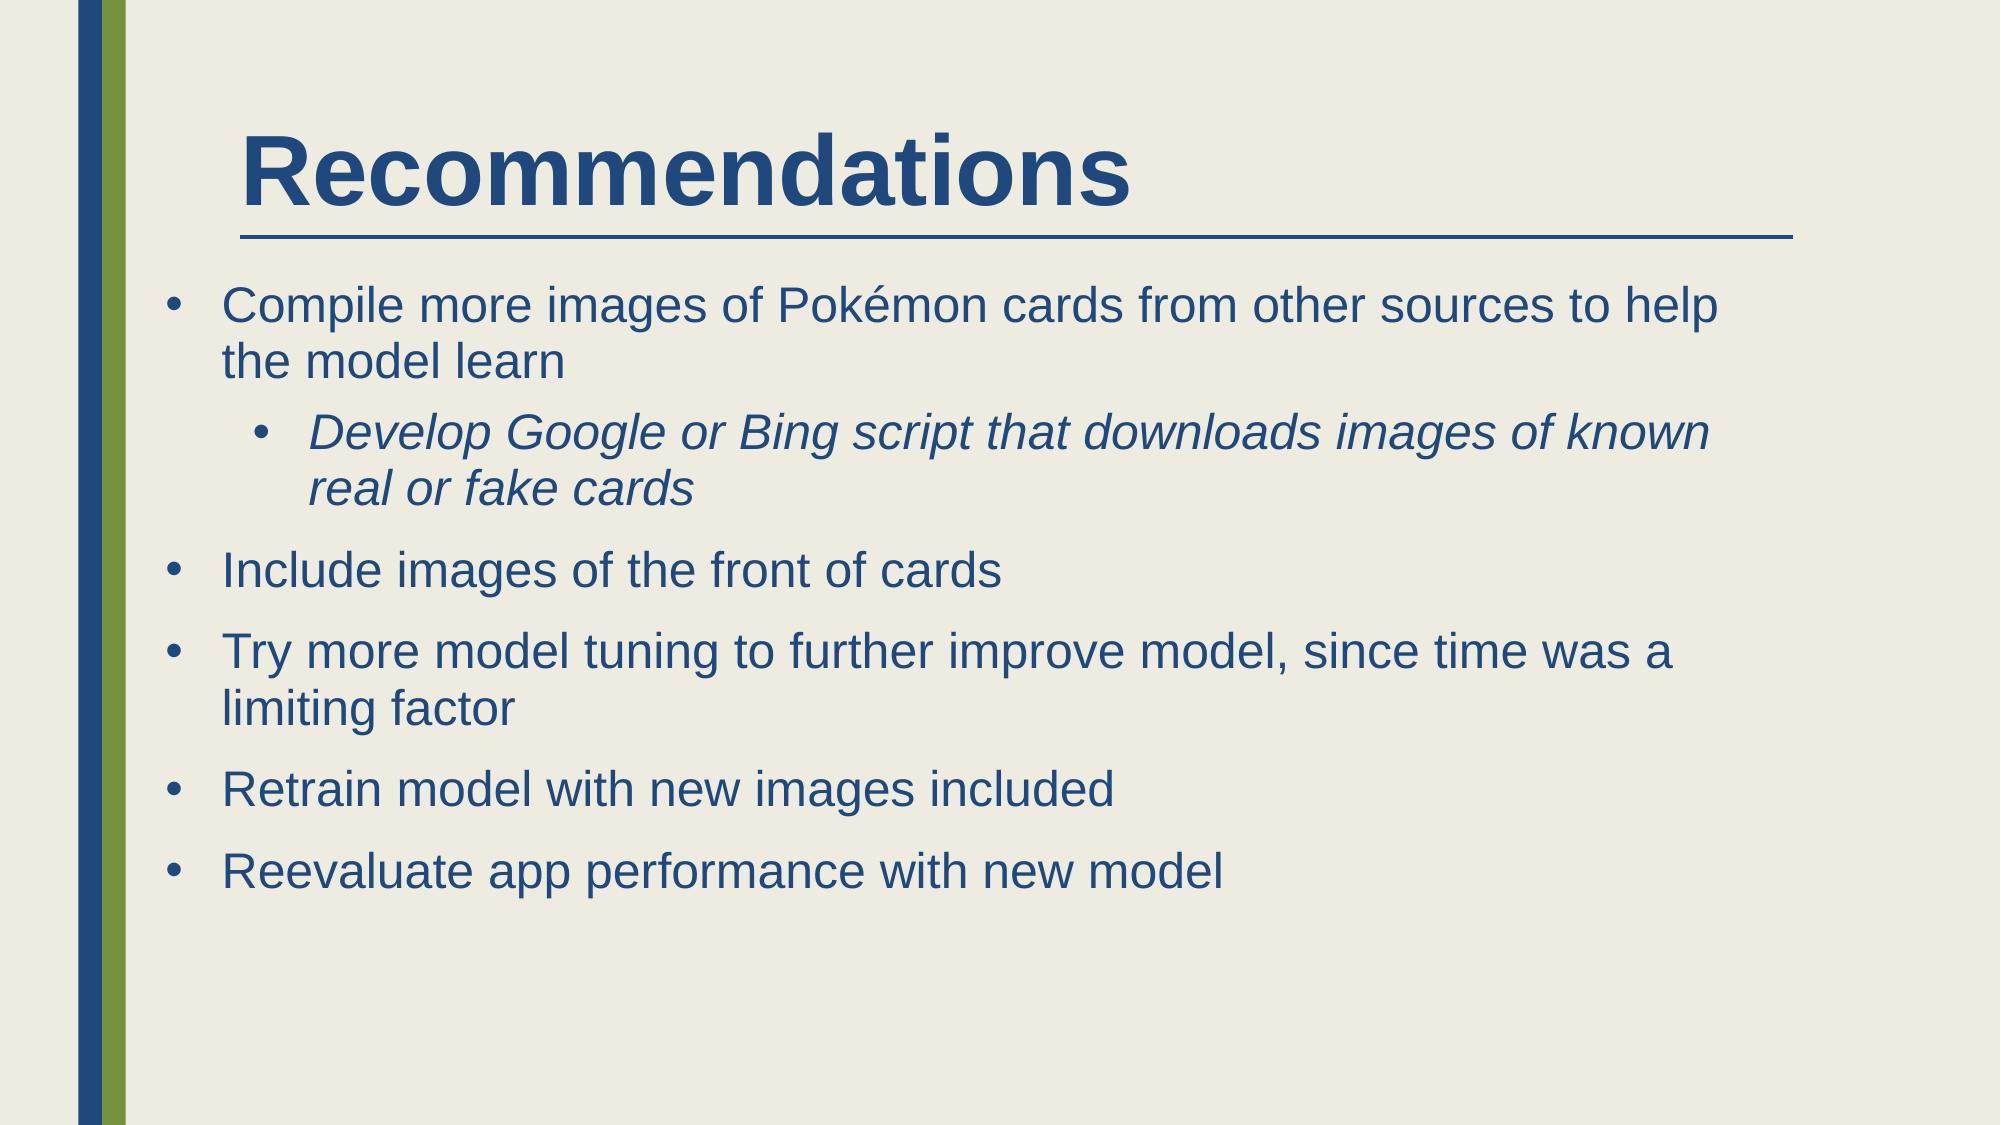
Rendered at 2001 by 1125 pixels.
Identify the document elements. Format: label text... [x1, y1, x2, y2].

list Compile more images of Pokémon cards from other sources to help the model learn Develop Google or Bing script that downloads images of known real or fake cards Include images of the front of cards Try more model tuning to further improve model, since time was a limiting factor Retrain model with new images included Reevaluate app performance with new model [150, 184, 1775, 1108]
title Recommendations [225, 112, 1800, 231]
